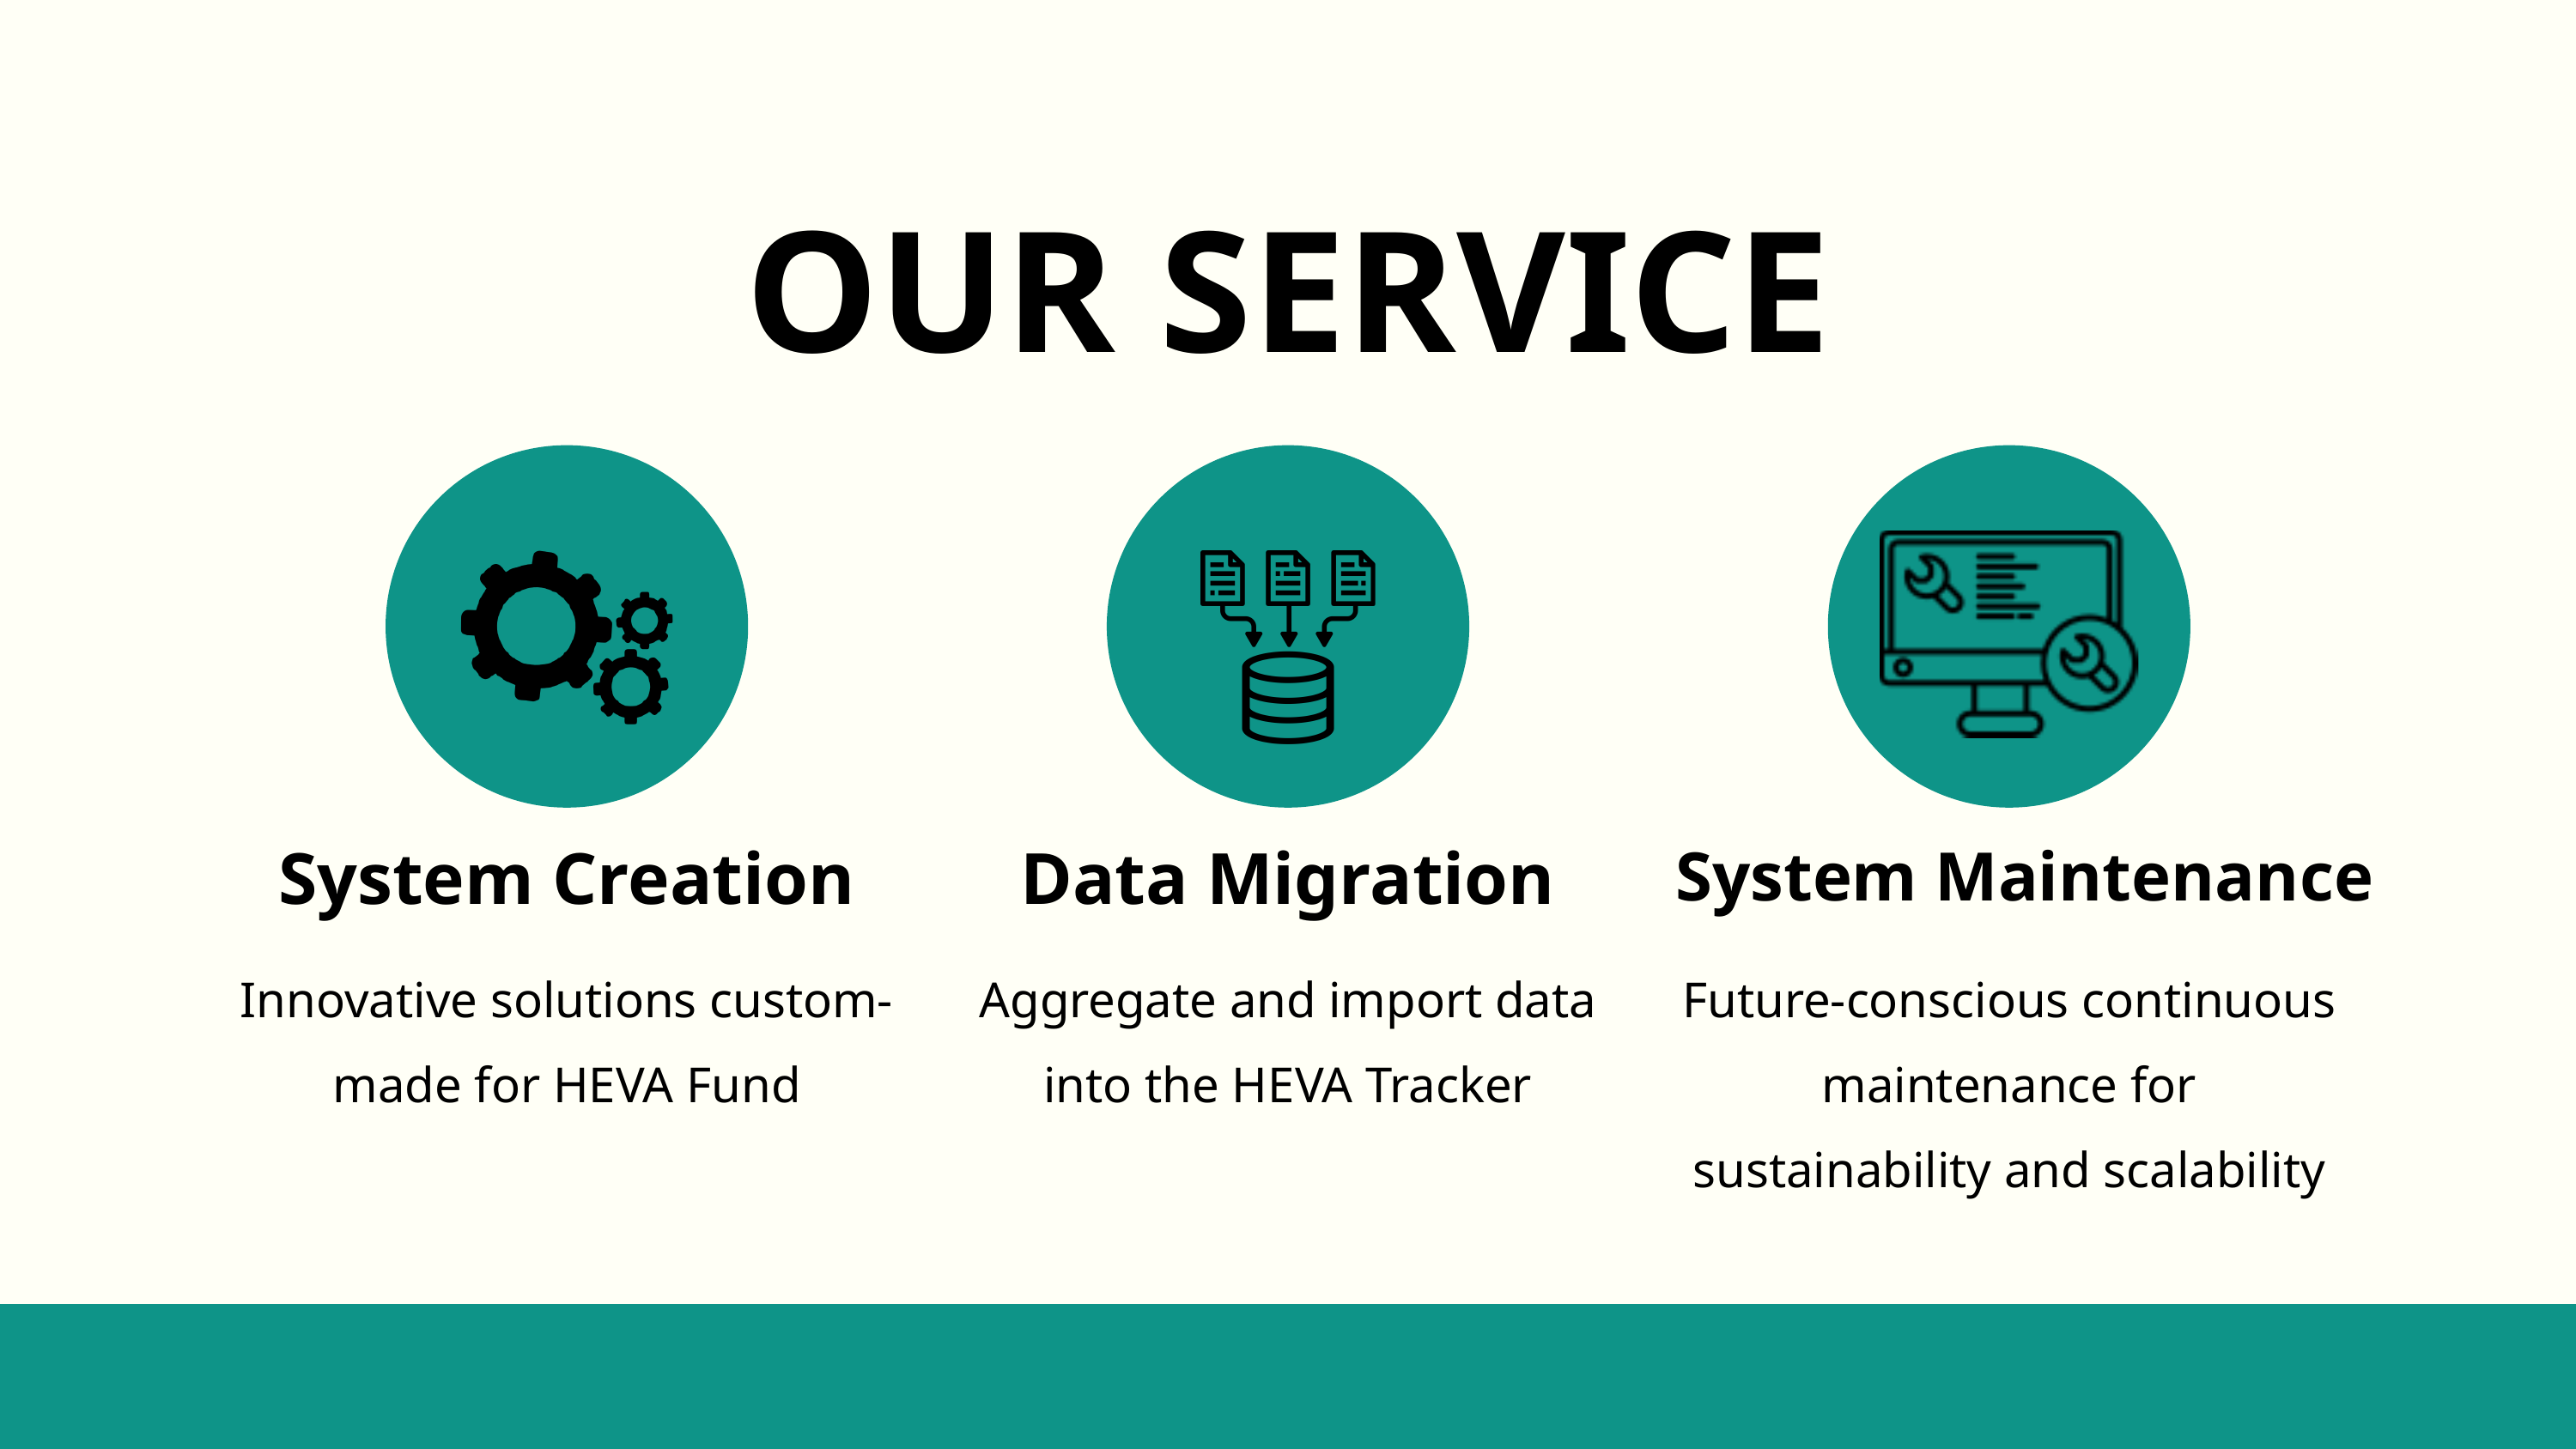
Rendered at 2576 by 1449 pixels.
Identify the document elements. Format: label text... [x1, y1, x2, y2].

text_box Data Migration [951, 819, 1625, 919]
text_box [1827, 445, 2191, 809]
text_box Aggregate and import data into the HEVA Tracker [951, 942, 1625, 1113]
text_box OUR SERVICE [702, 151, 1874, 386]
text_box Innovative solutions custom-made for HEVA Fund [229, 942, 904, 1113]
text_box Future-conscious continuous maintenance for sustainability and scalability [1672, 942, 2347, 1197]
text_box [0, 1303, 2576, 1449]
text_box System Creation [229, 819, 904, 919]
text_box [1106, 445, 1470, 809]
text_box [385, 445, 749, 809]
text_box System Maintenance [1672, 821, 2378, 915]
